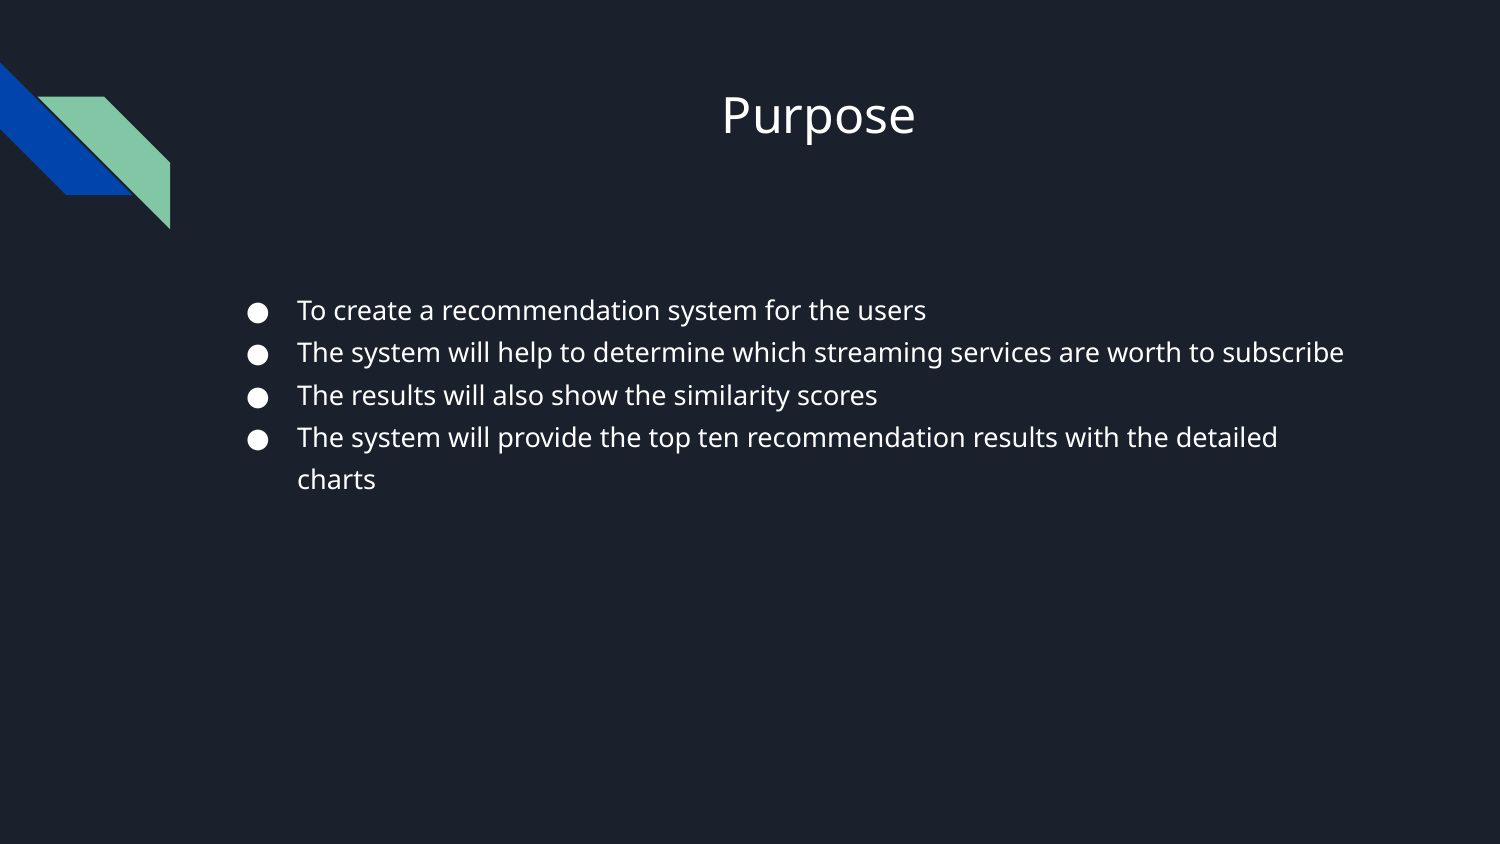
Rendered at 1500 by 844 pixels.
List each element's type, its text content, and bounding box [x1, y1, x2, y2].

list To create a recommendation system for the users The system will help to determine which streaming services are worth to subscribe The results will also show the similarity scores The system will provide the top ten recommendation results with the detailed charts [207, 271, 1362, 750]
title Purpose [212, 64, 1368, 215]
